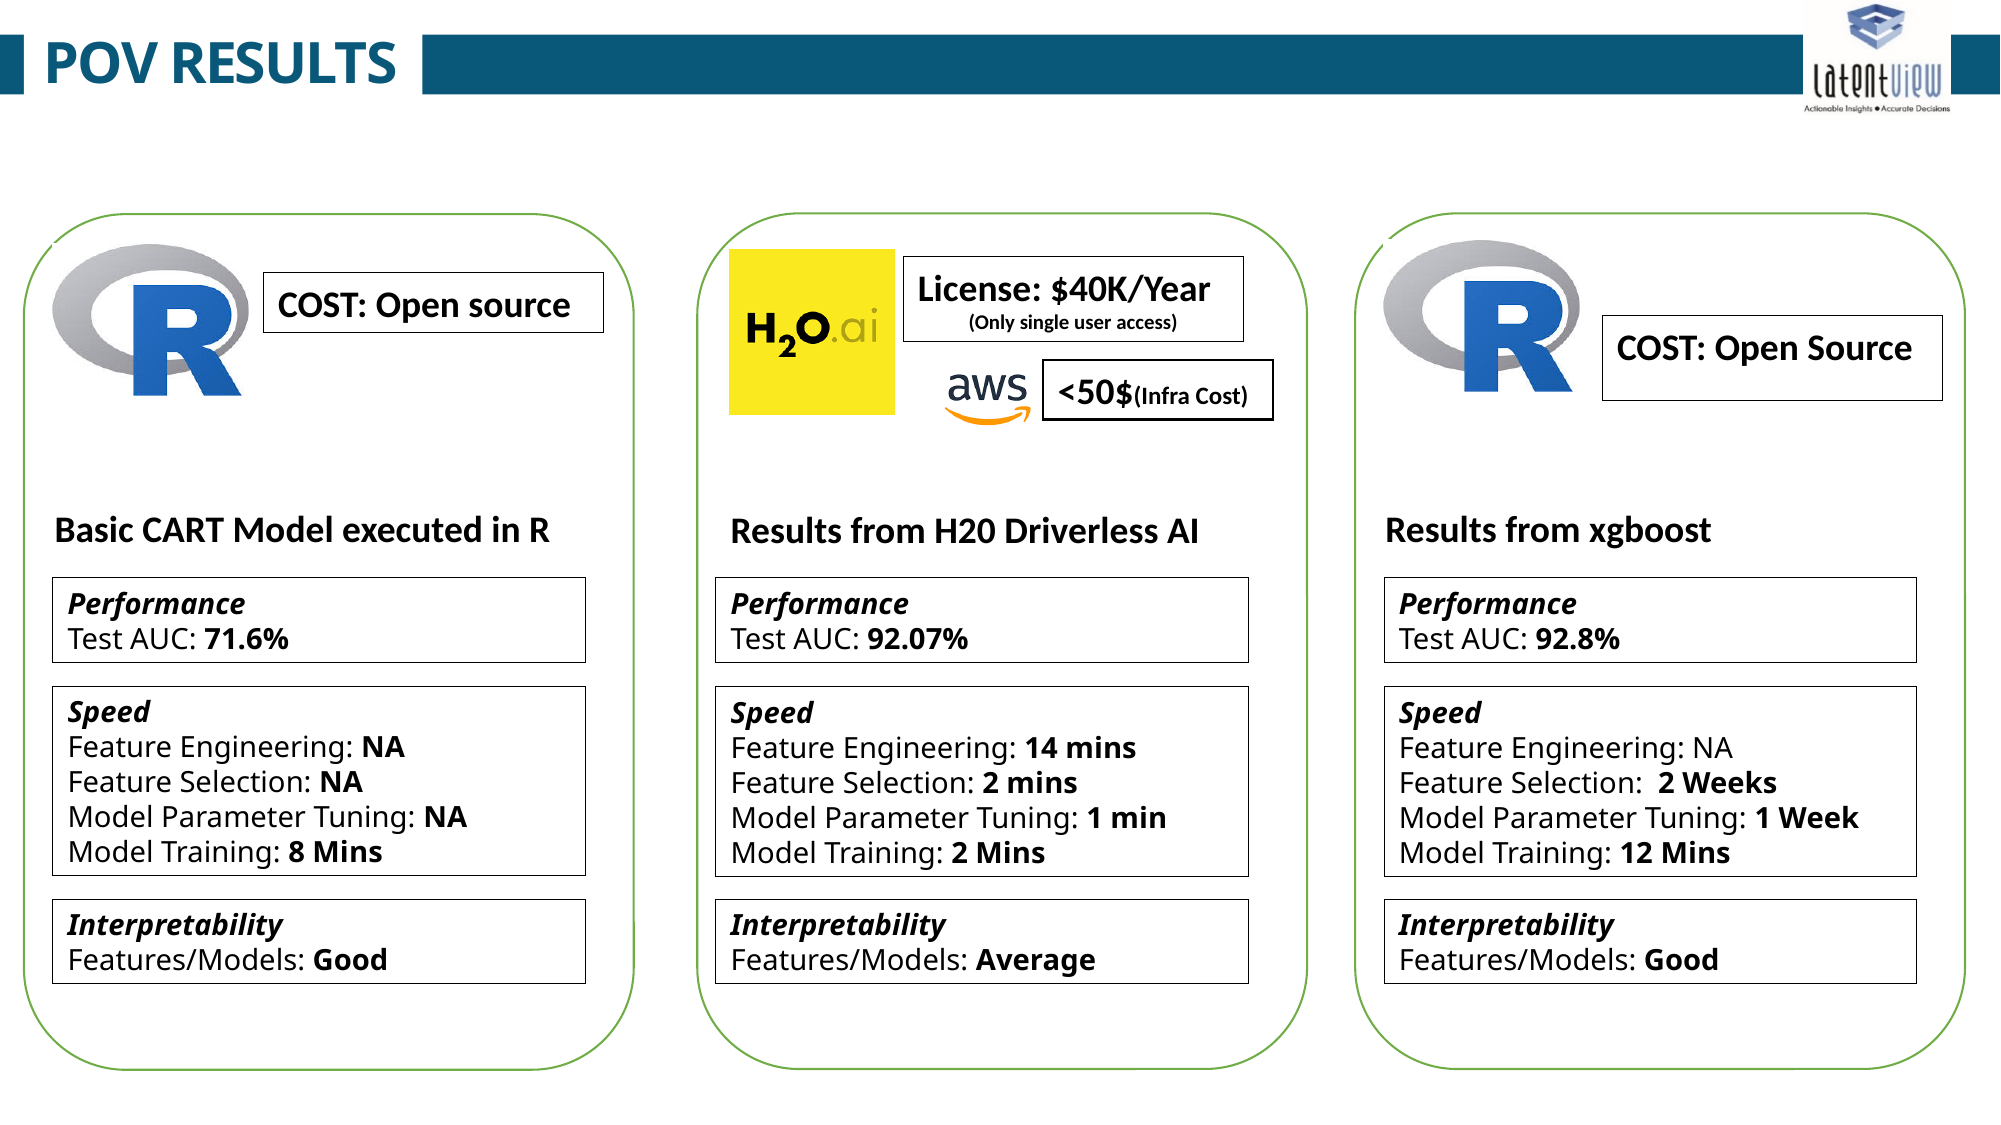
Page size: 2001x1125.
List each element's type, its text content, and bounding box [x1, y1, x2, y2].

text_box Speed Feature Engineering: 14 mins Feature Selection: 2 mins Model Parameter Tuning: 1 min Model Training: 2 Mins [715, 686, 1249, 877]
text_box POV RESULTS [23, 15, 423, 106]
text_box Interpretability Features/Models: Average [715, 899, 1249, 984]
text_box Results from xgboost [1370, 498, 1904, 558]
text_box [0, 34, 23, 95]
text_box [696, 212, 1309, 1071]
text_box Performance Test AUC: 92.07% [715, 577, 1249, 663]
picture [1803, 0, 1951, 116]
text_box Performance Test AUC: 71.6% [52, 577, 586, 663]
text_box [1354, 212, 1967, 1071]
picture [729, 249, 895, 415]
text_box Speed Feature Engineering: NA Feature Selection: NA Model Parameter Tuning: NA Model Training: 8 Mins [52, 686, 586, 876]
text_box [22, 213, 635, 1071]
text_box [423, 34, 1803, 95]
picture [1382, 239, 1580, 392]
text_box [1951, 34, 2000, 95]
text_box License: $40K/Year (Only single user access) [903, 256, 1244, 342]
text_box Interpretability Features/Models: Good [52, 899, 586, 984]
text_box Interpretability Features/Models: Good [1384, 899, 1917, 984]
text_box COST: Open source [263, 272, 604, 333]
text_box COST: Open Source [1602, 315, 1943, 401]
text_box Speed Feature Engineering: NA Feature Selection: 2 Weeks Model Parameter Tuning: 1 Week Model Training: 12 Mins [1384, 686, 1917, 877]
text_box Performance Test AUC: 92.8% [1384, 577, 1917, 663]
text_box Results from H20 Driverless AI [715, 498, 1249, 559]
text_box Basic CART Model executed in R [39, 498, 573, 558]
picture [903, 355, 1072, 445]
picture [52, 243, 249, 396]
text_box <50$(Infra Cost) [1072, 359, 1274, 421]
